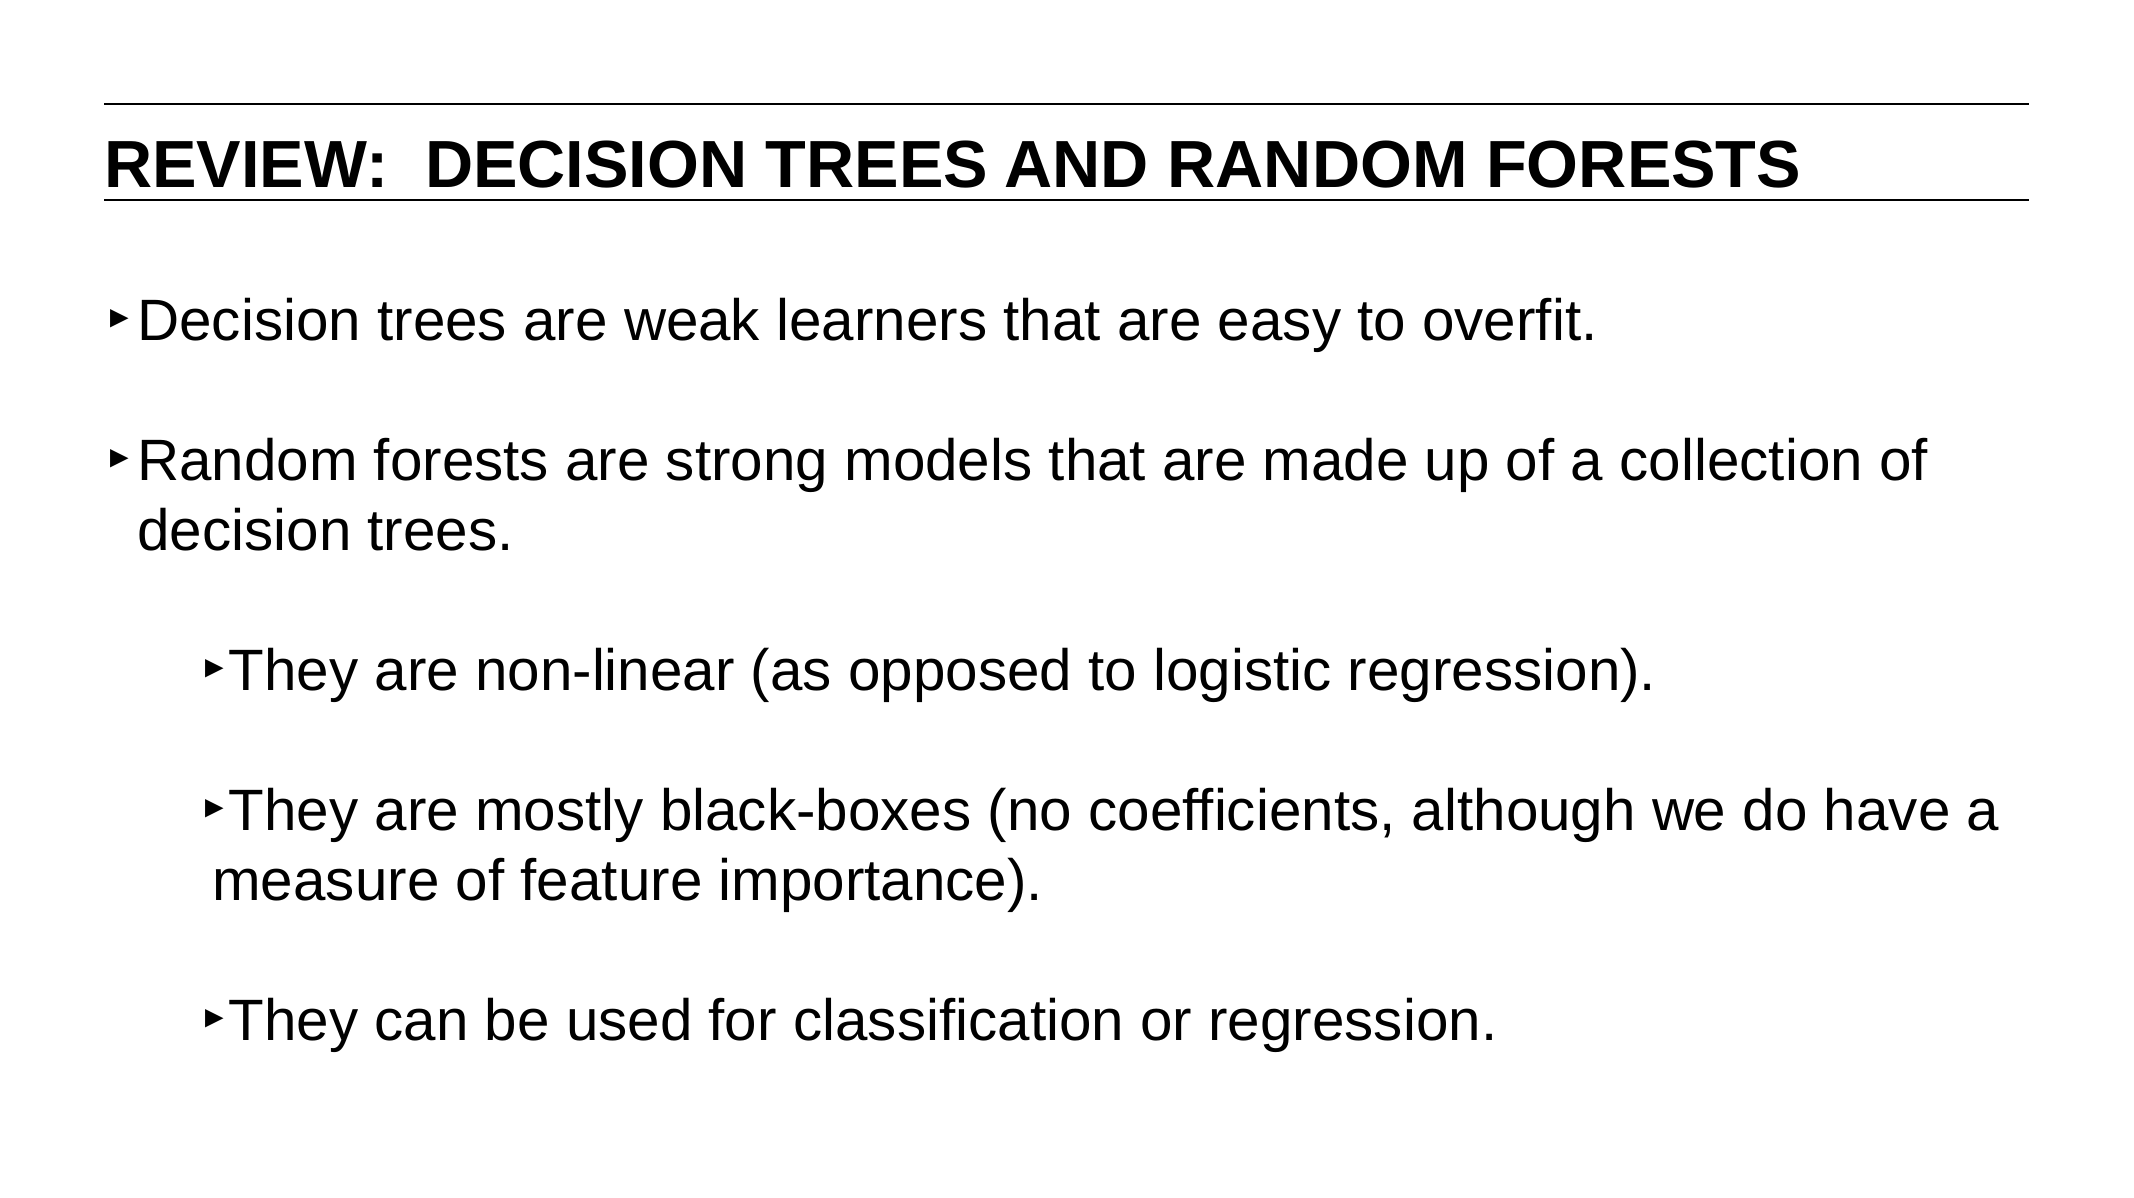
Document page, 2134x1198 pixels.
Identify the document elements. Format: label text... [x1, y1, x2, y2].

text_box REVIEW: DECISION TREES AND RANDOM FORESTS [104, 120, 2030, 192]
list Decision trees are weak learners that are easy to overfit. Random forests are strong models that are made up of a collection of decision trees. They are non-linear (as opposed to logistic regression). They are mostly black-boxes (no coefficients, although we do have a measure of feature importance). They can be used for classification or regression. [104, 212, 2030, 837]
